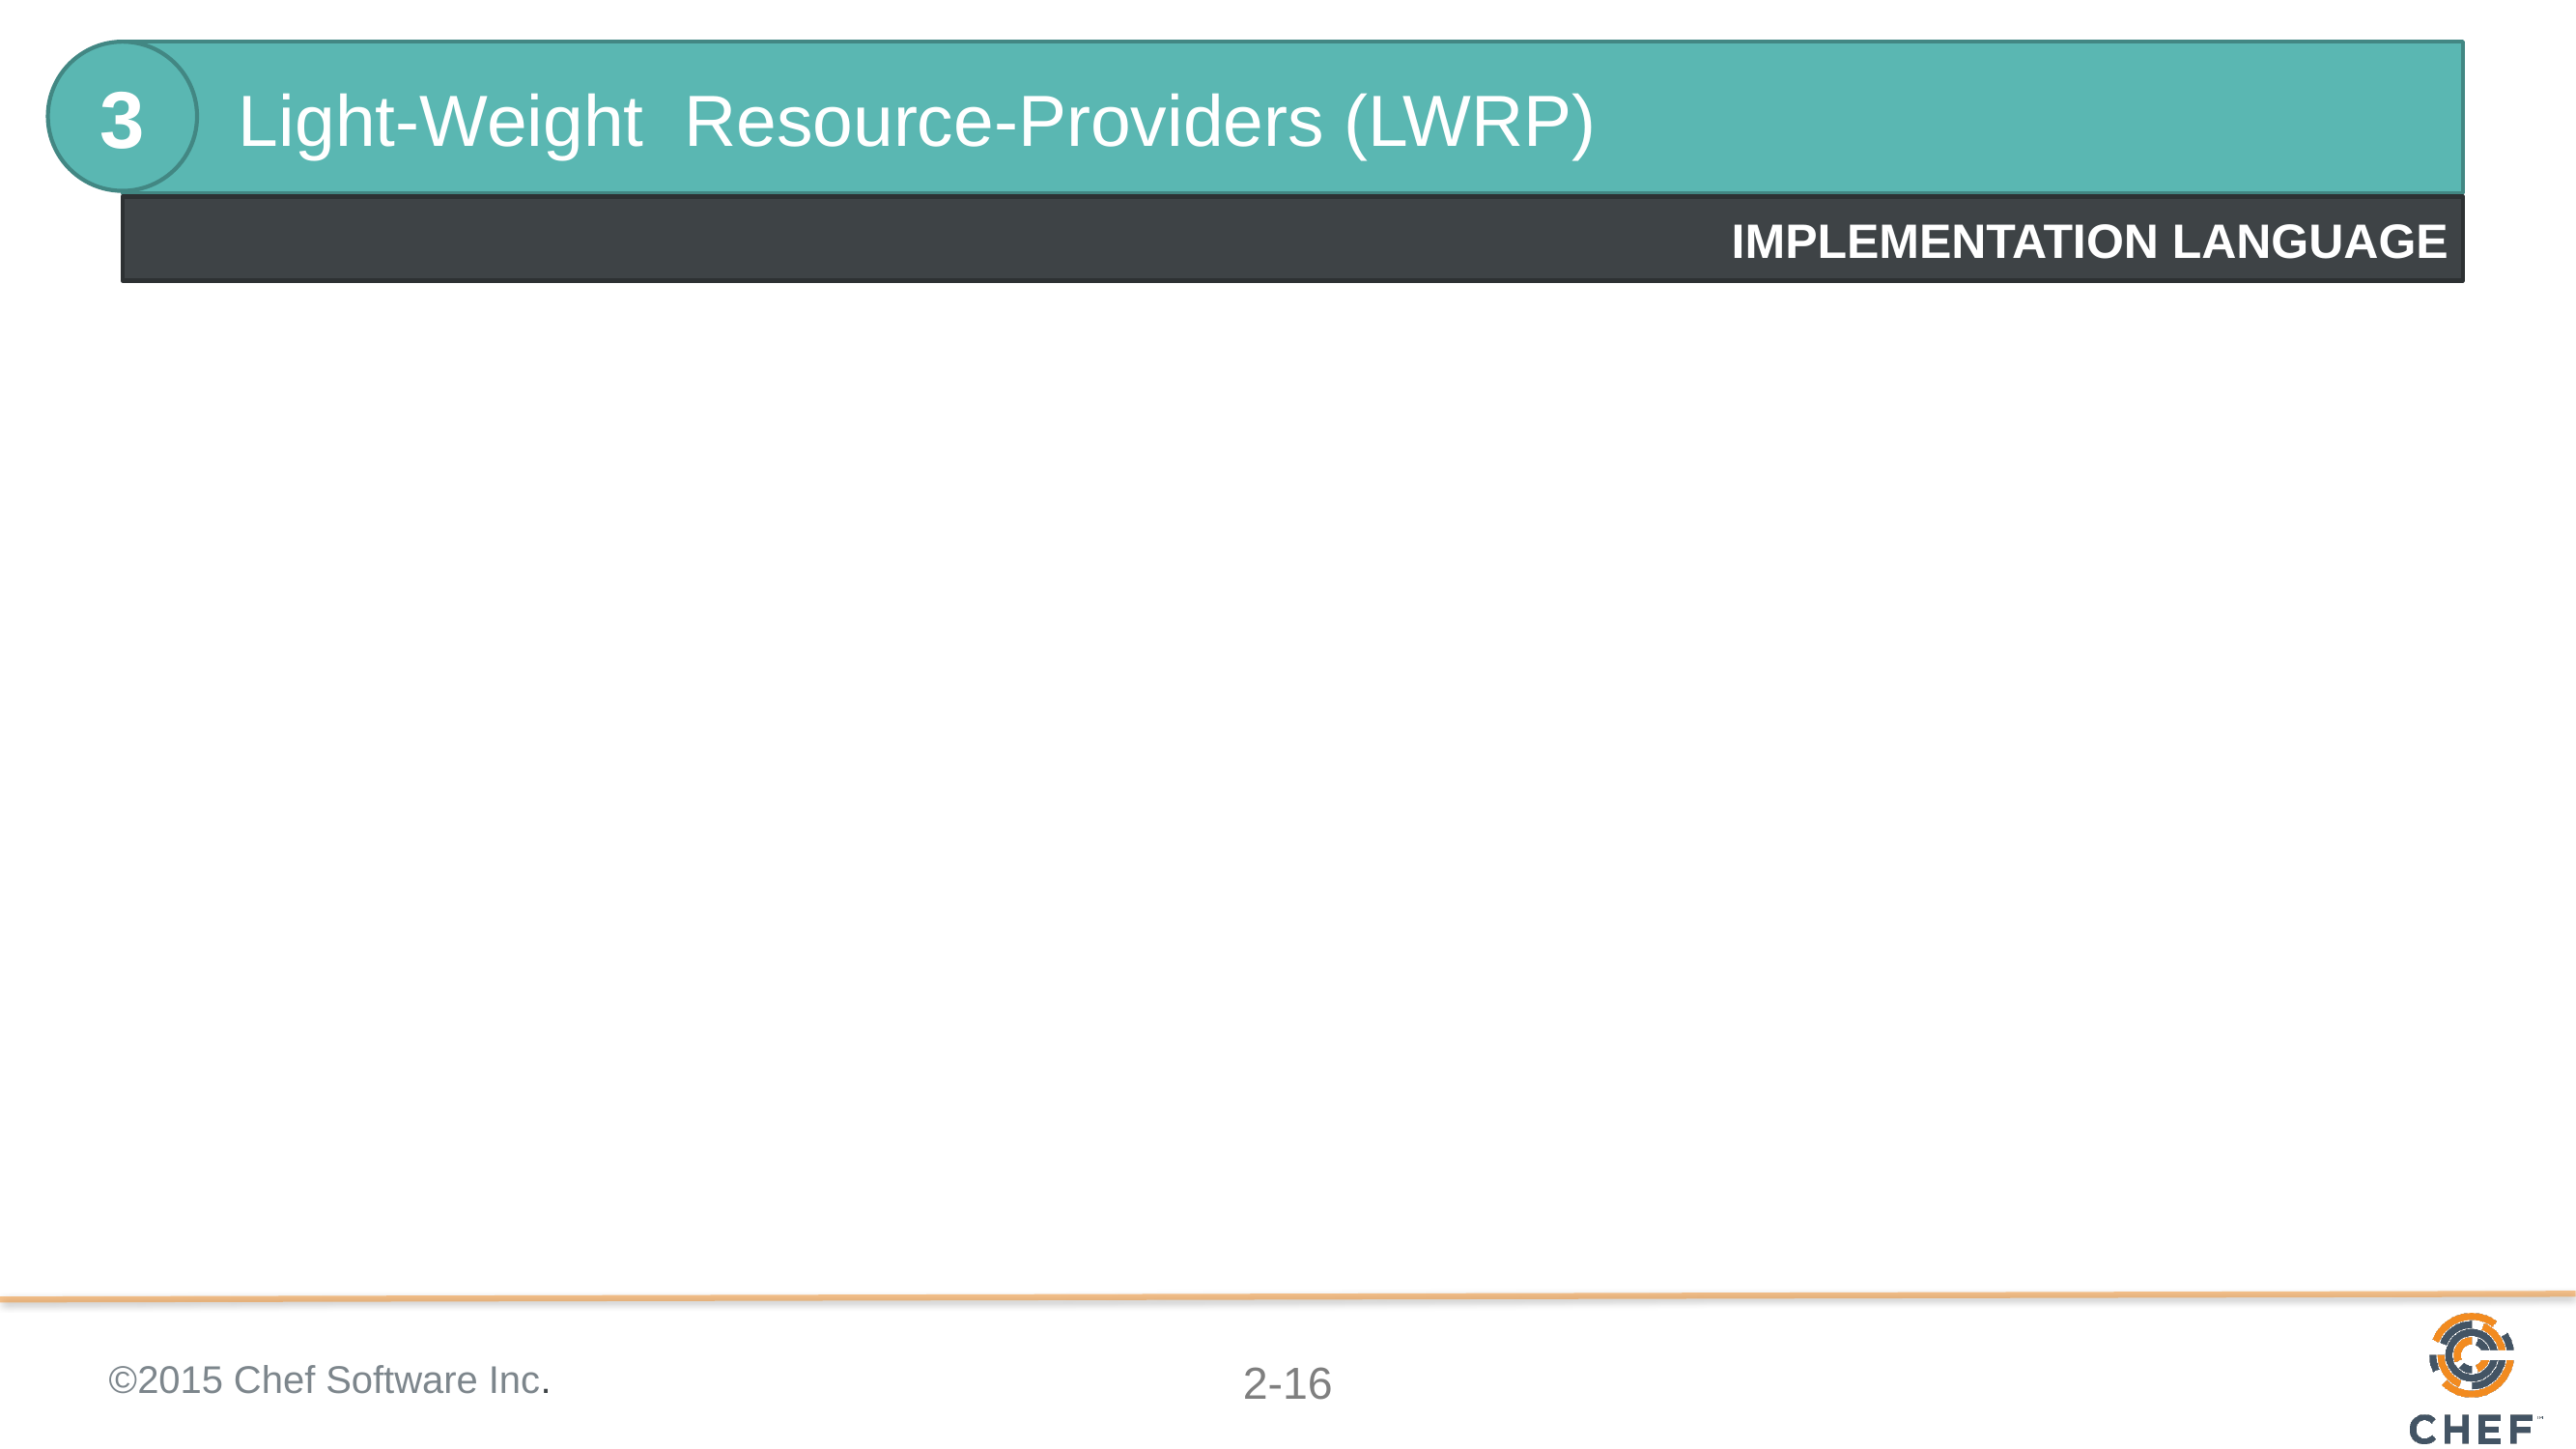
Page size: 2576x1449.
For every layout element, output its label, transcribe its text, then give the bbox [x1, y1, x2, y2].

text_box 3 [45, 40, 200, 193]
picture [2399, 1297, 2551, 1449]
text_box Light-Weight Resource-Providers (LWRP) [121, 40, 2465, 194]
text_box IMPLEMENTATION LANGUAGE [121, 194, 2465, 283]
